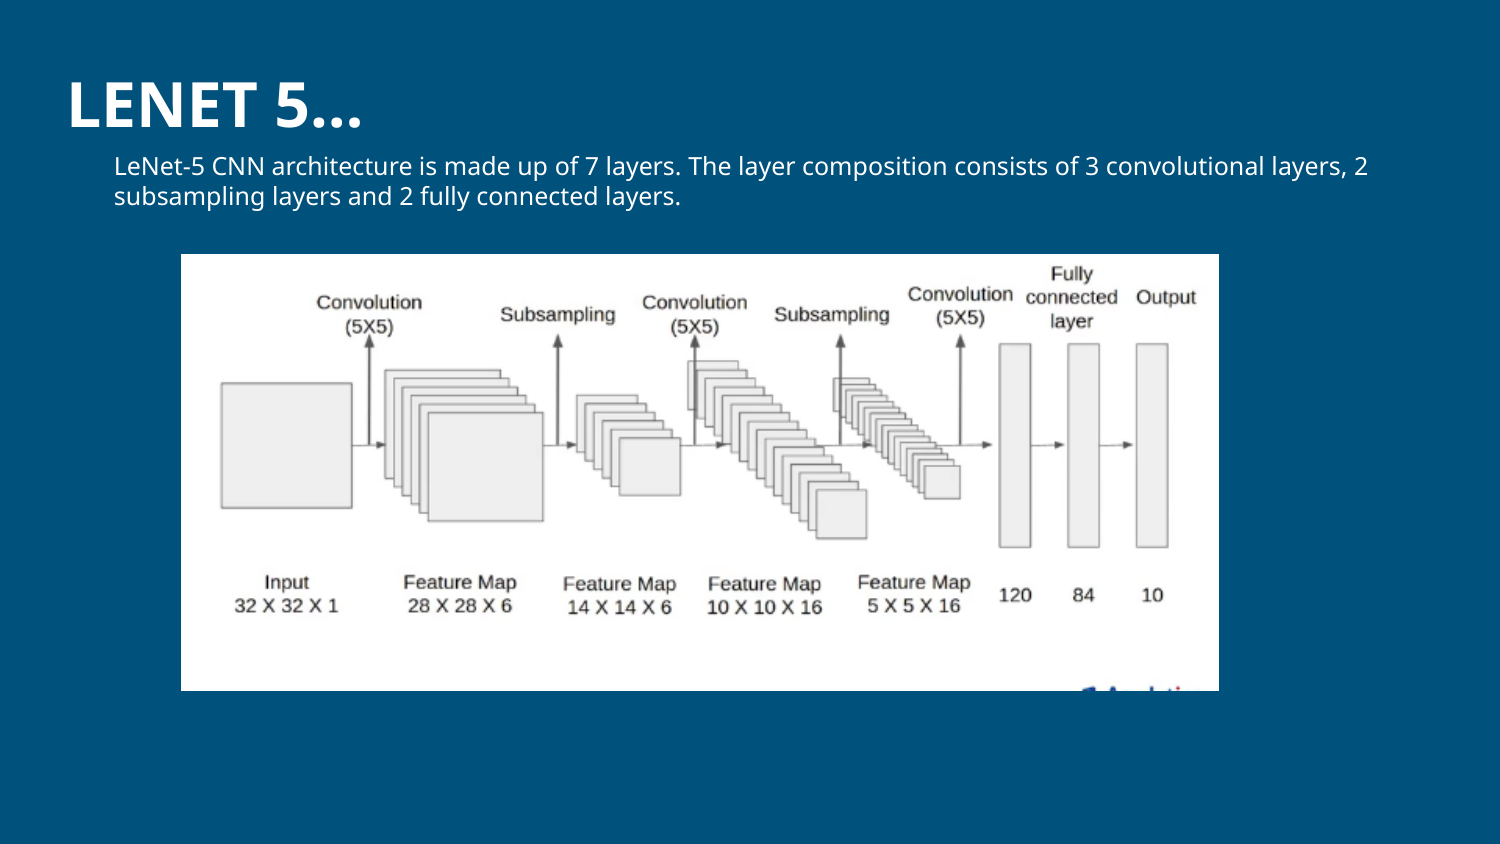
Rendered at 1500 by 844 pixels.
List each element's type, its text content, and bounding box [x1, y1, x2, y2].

picture [182, 255, 1218, 690]
text_box LeNet-5 CNN architecture is made up of 7 layers. The layer composition consists of 3 convolutional layers, 2 subsampling layers and 2 fully connected layers. [98, 135, 1437, 254]
title LENET 5… [51, 34, 1449, 155]
